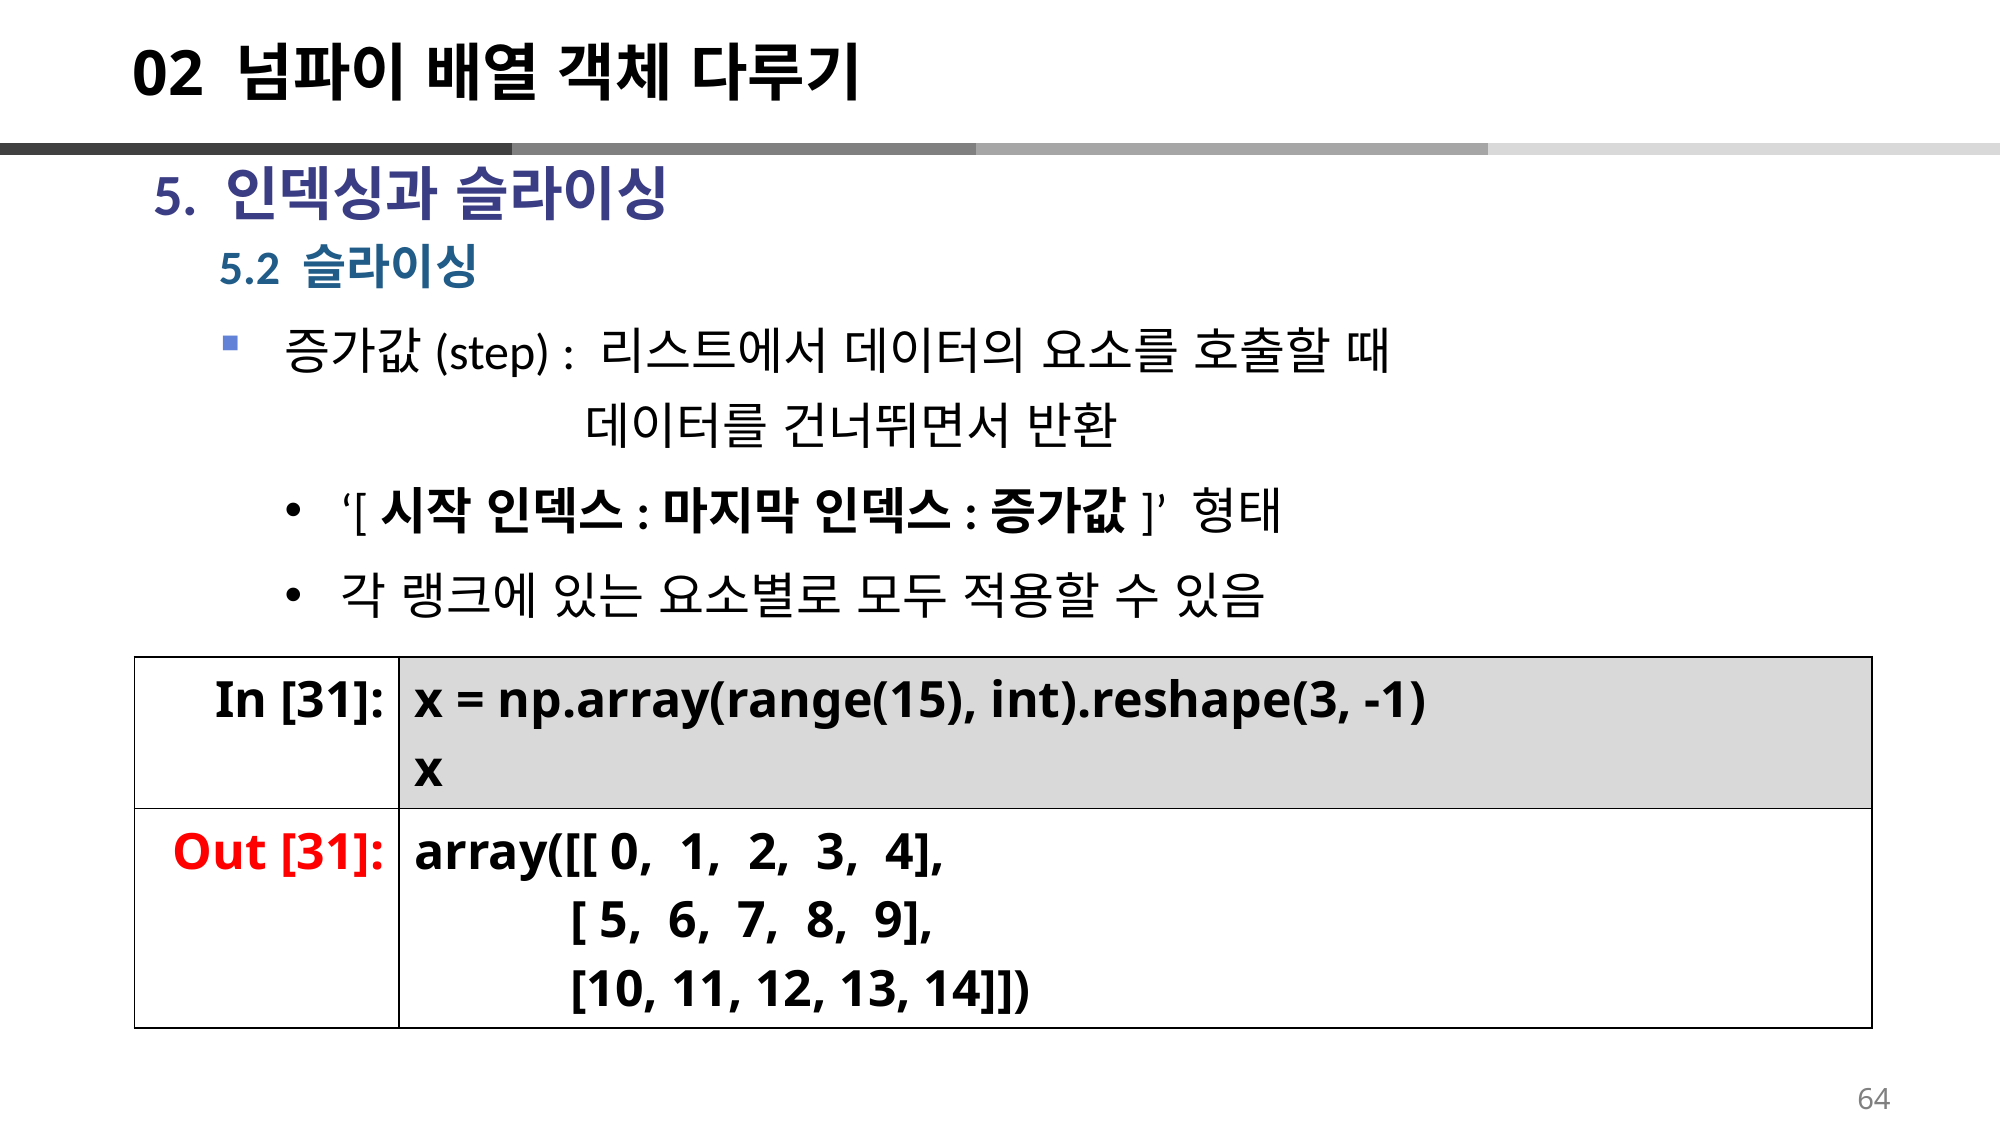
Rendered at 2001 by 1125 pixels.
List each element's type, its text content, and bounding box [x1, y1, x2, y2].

table_header In [31]: [135, 658, 398, 808]
table_header x = np.array(range(15), int).reshape(3, -1) x [400, 658, 1871, 808]
table_cell array([[ 0, 1, 2, 3, 4], [ 5, 6, 7, 8, 9], [10, 11, 12, 13, 14]]) [400, 809, 1871, 1027]
title 02 넘파이 배열 객체 다루기 [117, 30, 1615, 121]
table_cell Out [31]: [135, 809, 398, 1027]
list 5. 인덱싱과 슬라이싱 5.2 슬라이싱 증가값(step) : 리스트에서 데이터의 요소를 호출할 때 데이터를 건너뛰면서 반환 ‘[시작 인덱스:마지막 인덱스:증가값]’ 형태 각 랭크에 있는 요소별로 모두 적용할 수 있음 [82, 149, 1925, 1028]
